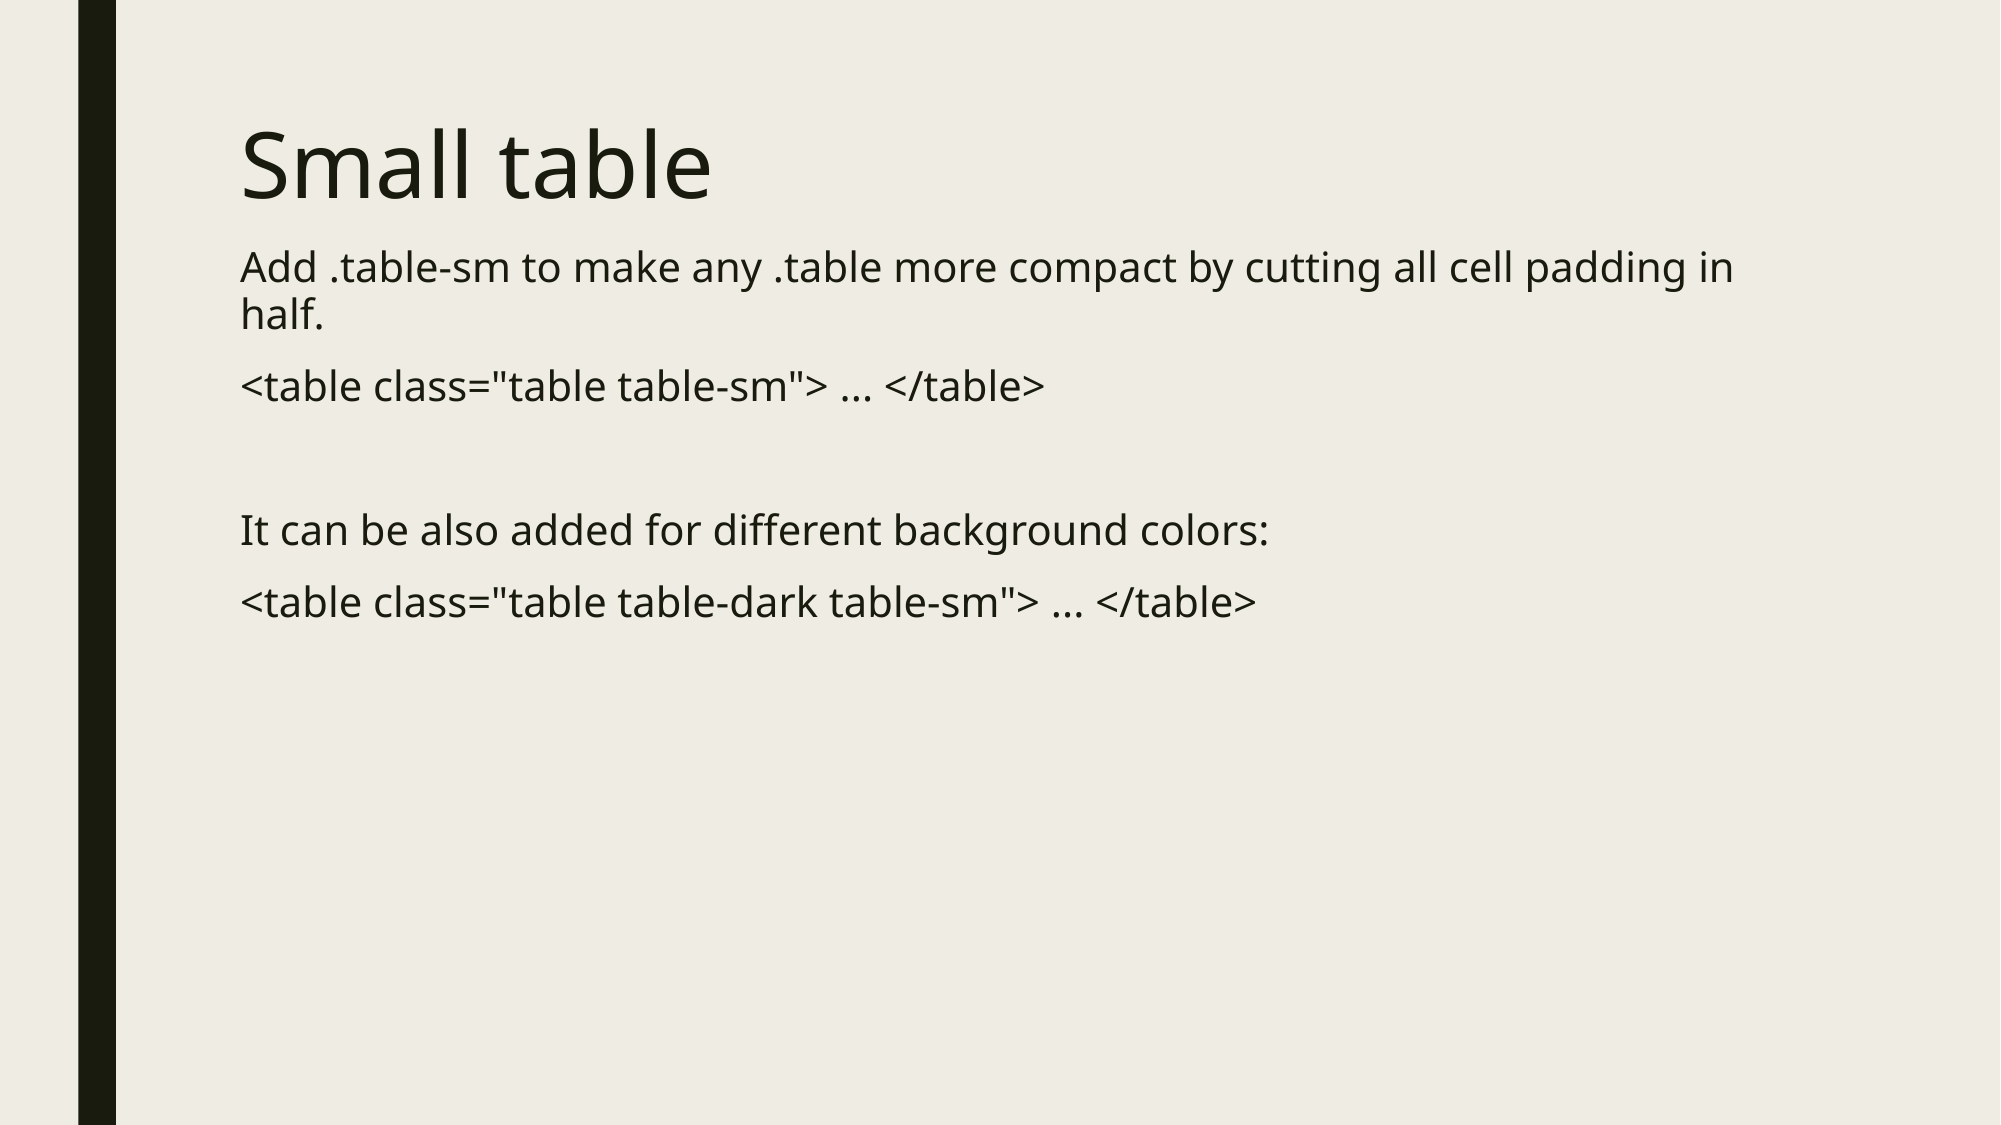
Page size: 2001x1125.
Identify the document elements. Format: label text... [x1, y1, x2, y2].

title Small table [225, 112, 1800, 237]
list Add .table-sm to make any .table more compact by cutting all cell padding in half. <table class="table table-sm"> ... </table> It can be also added for different background colors: <table class="table table-dark table-sm"> ... </table> [225, 237, 1800, 963]
